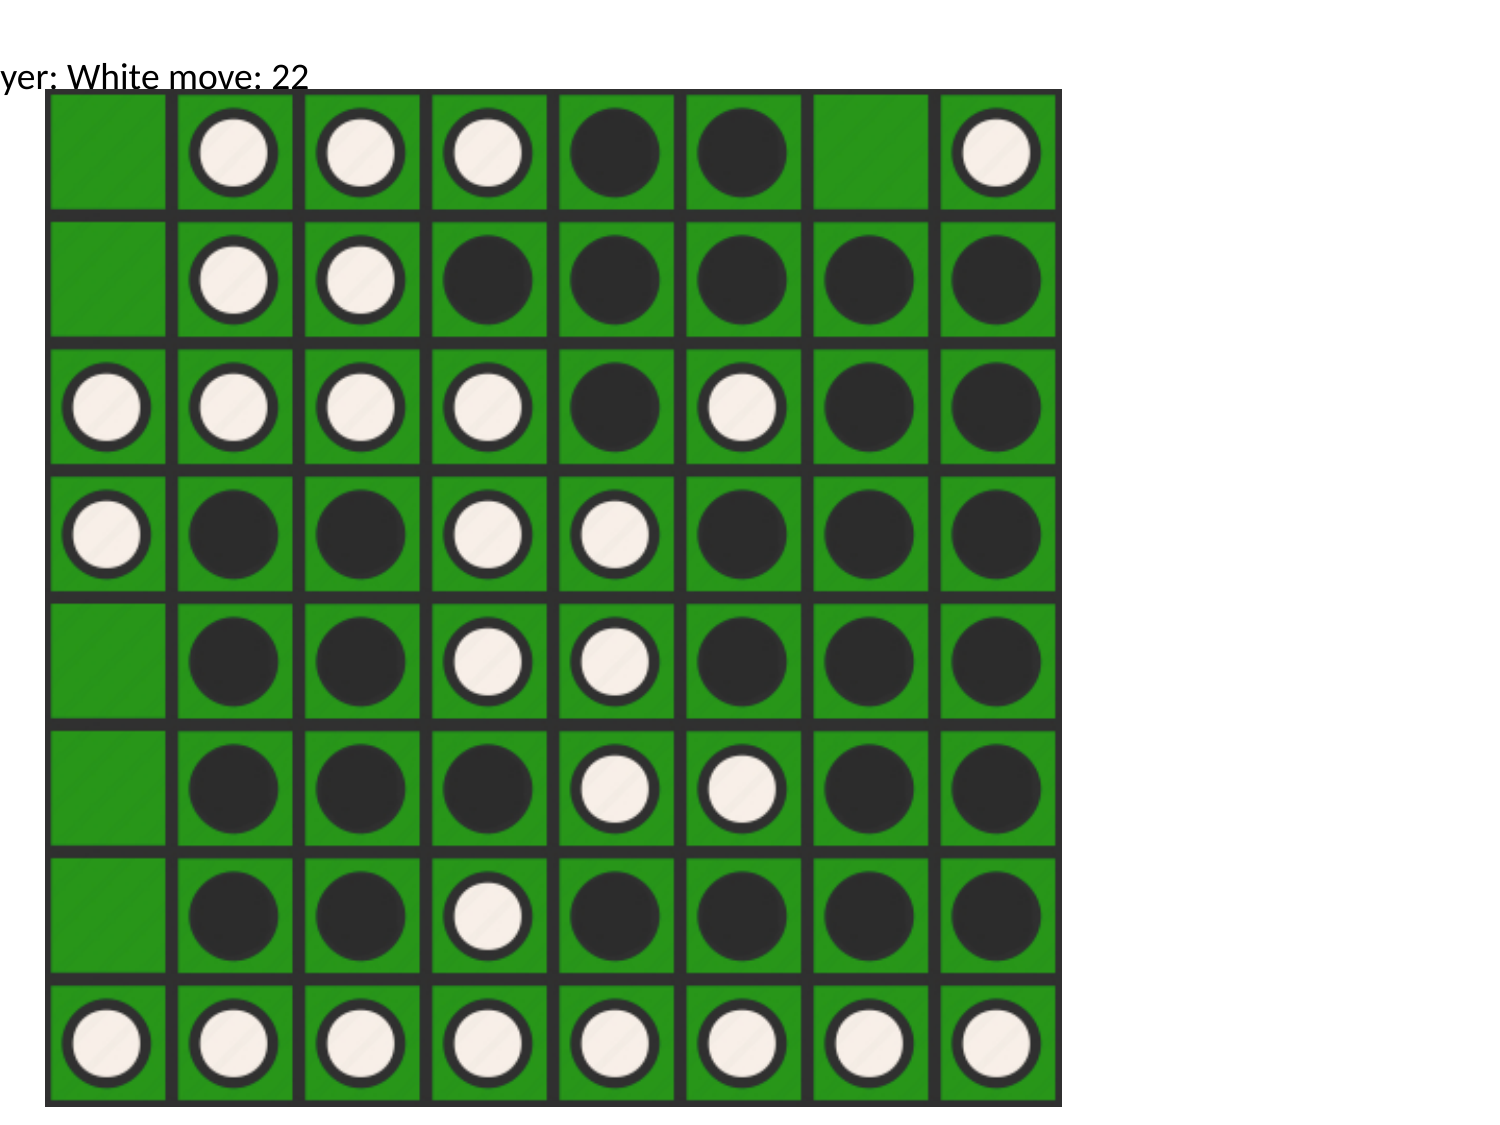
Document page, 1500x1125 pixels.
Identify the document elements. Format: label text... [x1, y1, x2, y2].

picture [44, 89, 1062, 1107]
text_box turn: 54 player: White move: 22 [0, 44, 325, 105]
